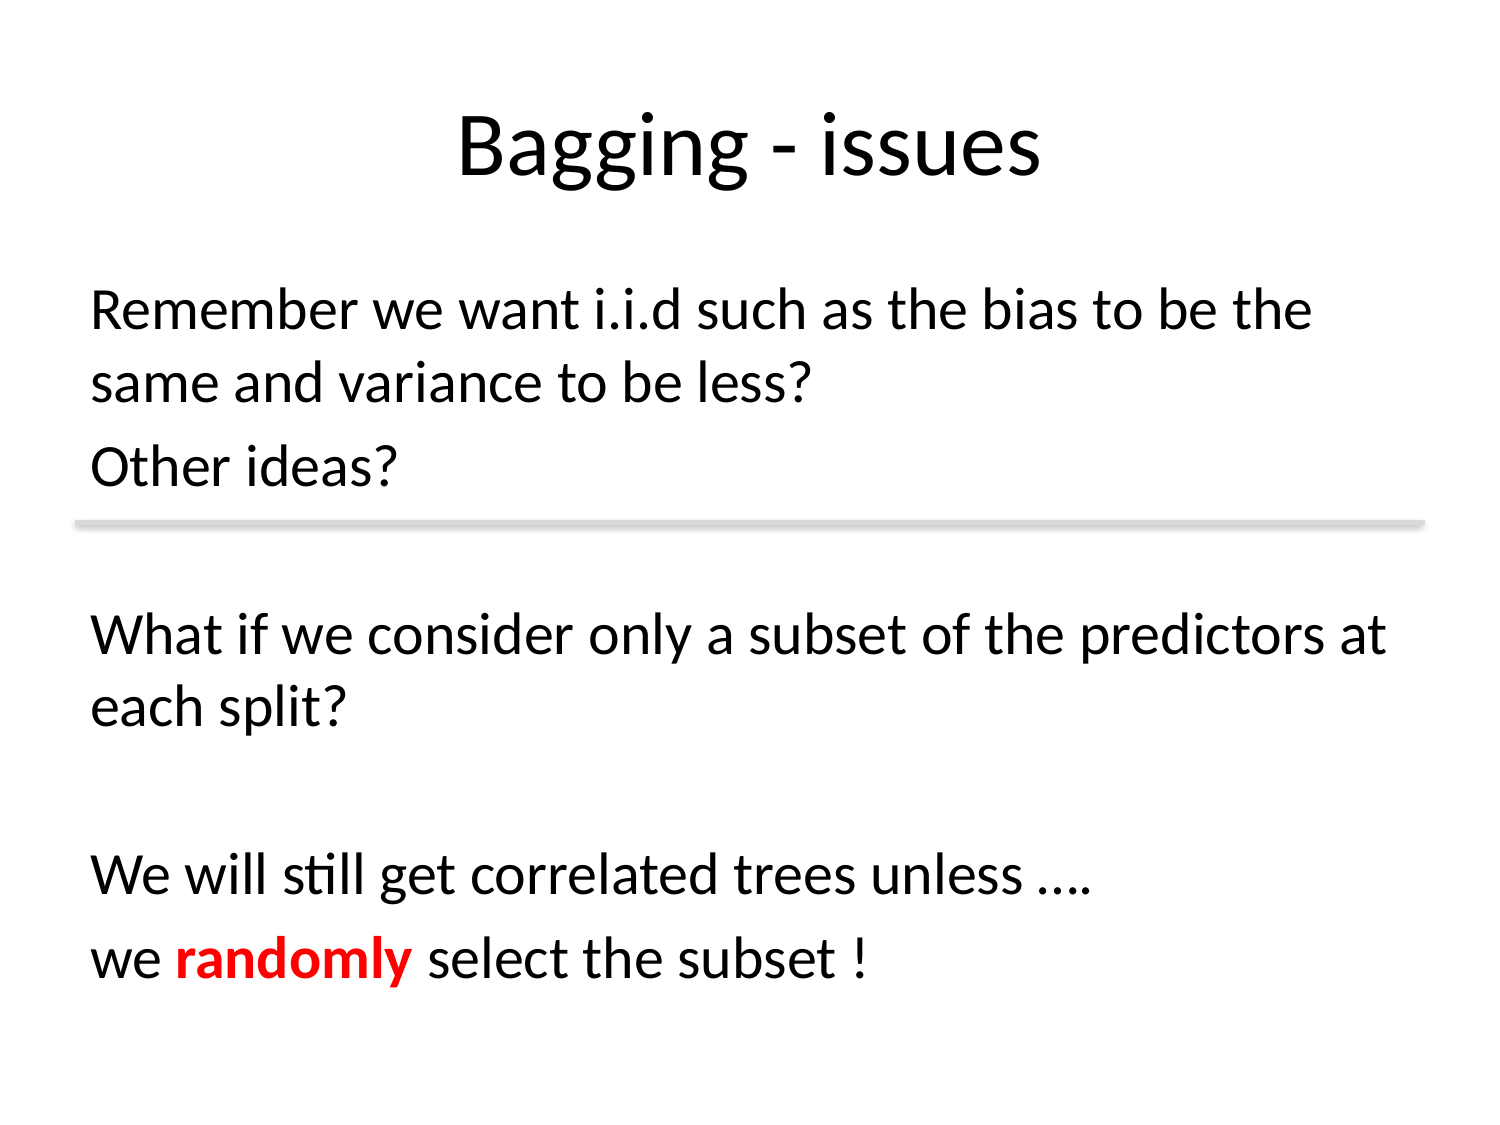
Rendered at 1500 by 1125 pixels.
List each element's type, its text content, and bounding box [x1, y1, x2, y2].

list Remember we want i.i.d such as the bias to be the same and variance to be less? Other ideas? What if we consider only a subset of the predictors at each split? We will still get correlated trees unless …. we randomly select the subset ! [75, 531, 1425, 1005]
title Bagging - issues [75, 45, 1425, 233]
list Remember we want i.i.d such as the bias to be the same and variance to be less? Other ideas? What if we consider only a subset of the predictors at each split? We will still get correlated trees unless …. we randomly select the subset ! [75, 262, 1425, 520]
